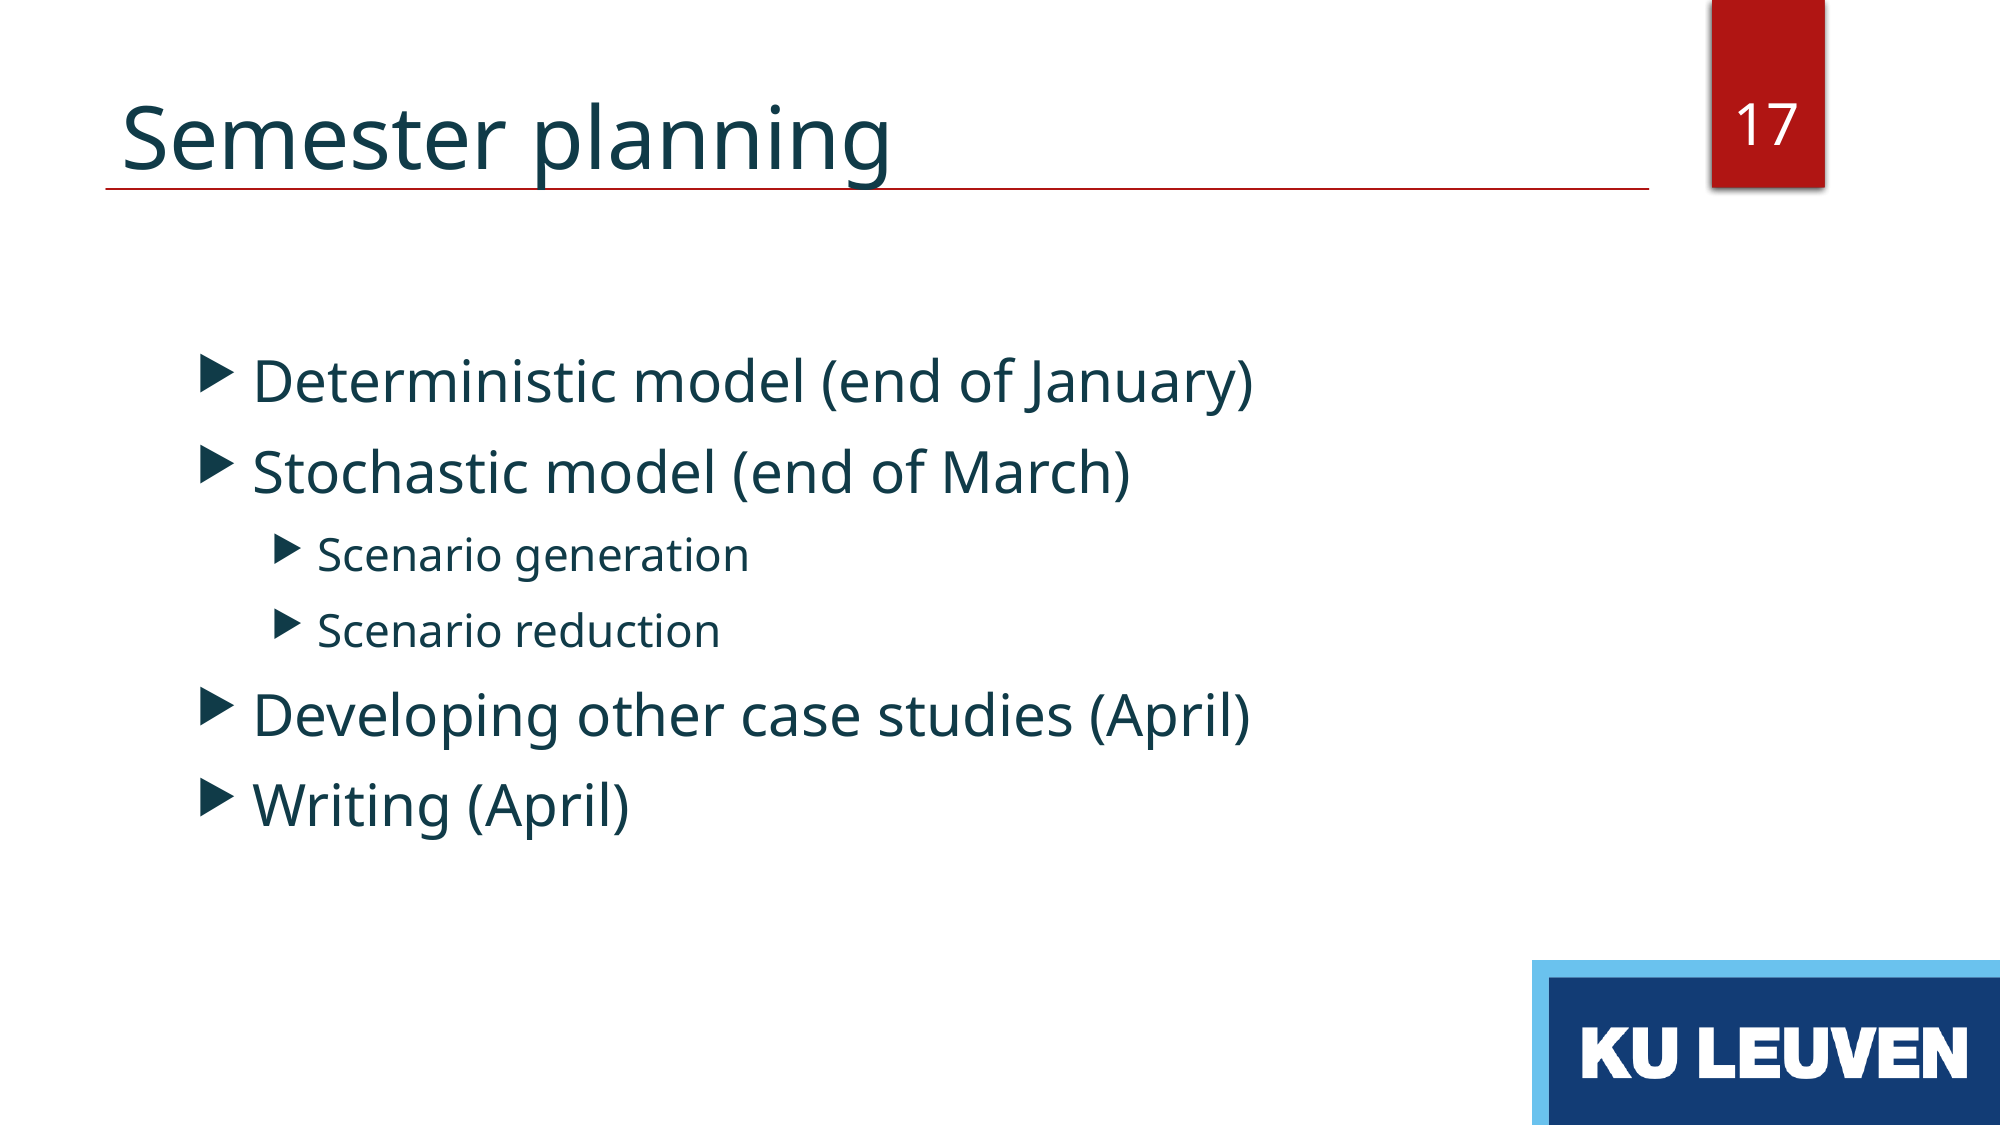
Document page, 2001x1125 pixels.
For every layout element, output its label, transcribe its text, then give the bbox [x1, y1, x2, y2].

title Semester planning [106, 74, 1649, 304]
slide_number 17 [1698, 48, 1836, 175]
picture [1532, 960, 2000, 1125]
list Deterministic model (end of January) Stochastic model (end of March) Scenario generation Scenario reduction Developing other case studies (April) Writing (April) [181, 336, 1649, 1025]
